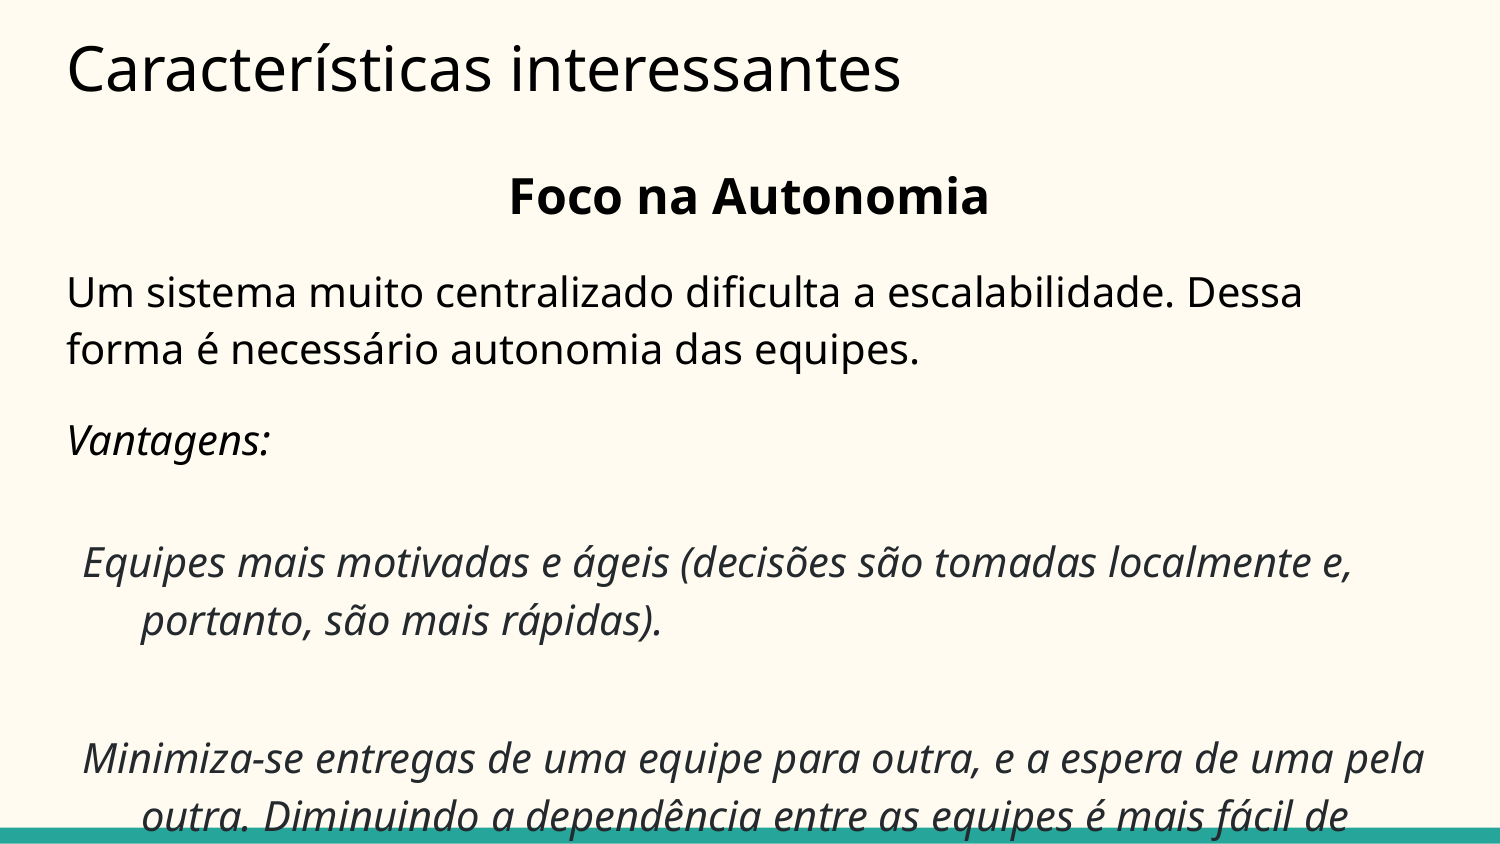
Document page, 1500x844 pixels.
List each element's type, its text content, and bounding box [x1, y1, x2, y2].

list Foco na Autonomia Um sistema muito centralizado dificulta a escalabilidade. Dessa forma é necessário autonomia das equipes. Vantagens: Equipes mais motivadas e ágeis (decisões são tomadas localmente e, portanto, são mais rápidas). Minimiza-se entregas de uma equipe para outra, e a espera de uma pela outra. Diminuindo a dependência entre as equipes é mais fácil de expandir a companhia como um todo. [51, 140, 1449, 795]
title Características interessantes [51, 13, 1449, 115]
